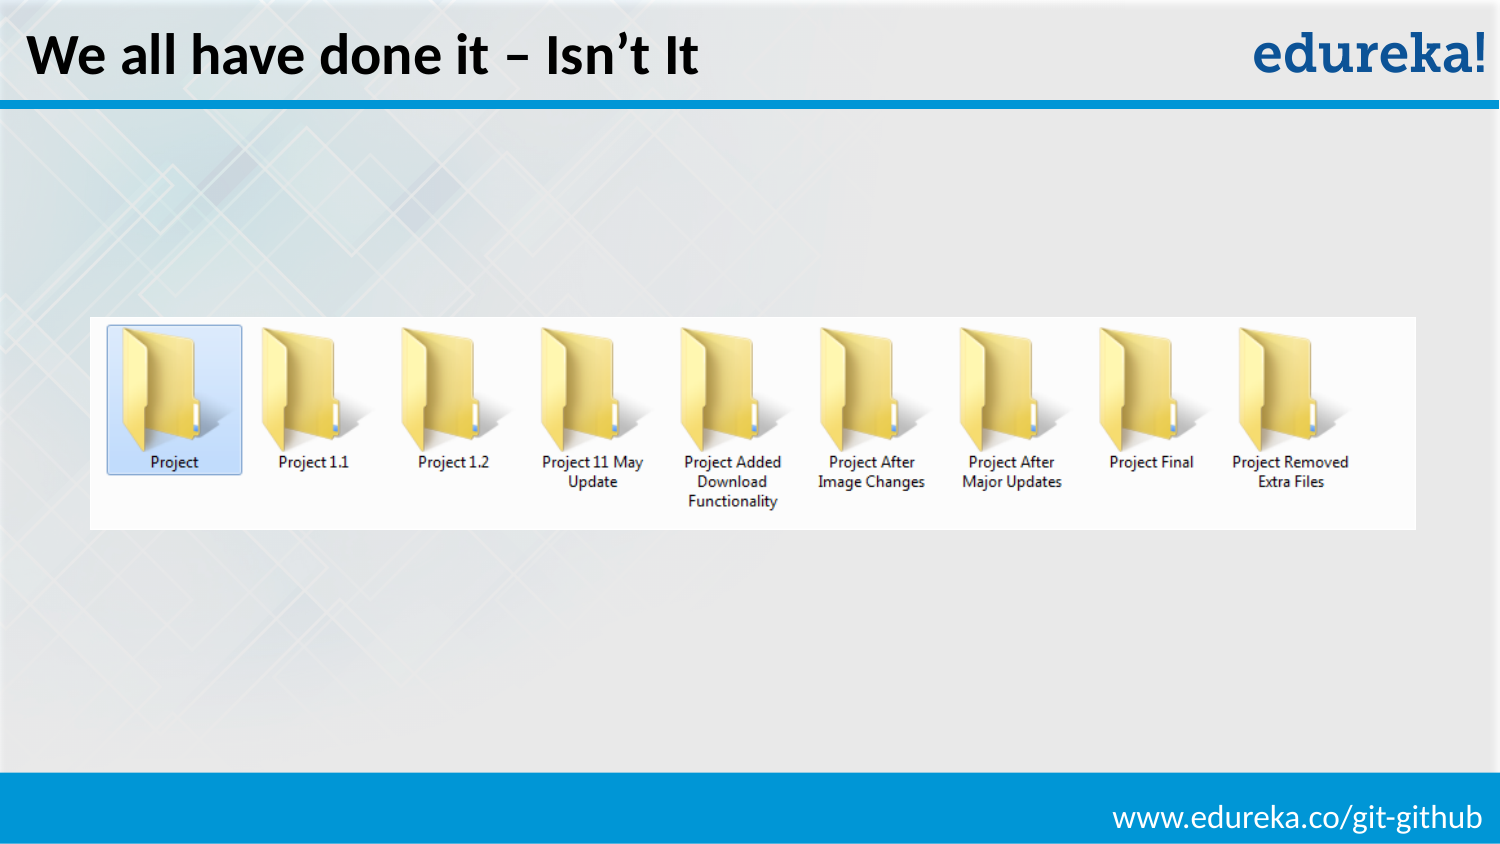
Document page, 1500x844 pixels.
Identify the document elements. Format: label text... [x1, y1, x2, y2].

picture [90, 317, 1417, 530]
list We all have done it – Isn’t It [26, 15, 1215, 89]
picture [1254, 32, 1484, 73]
